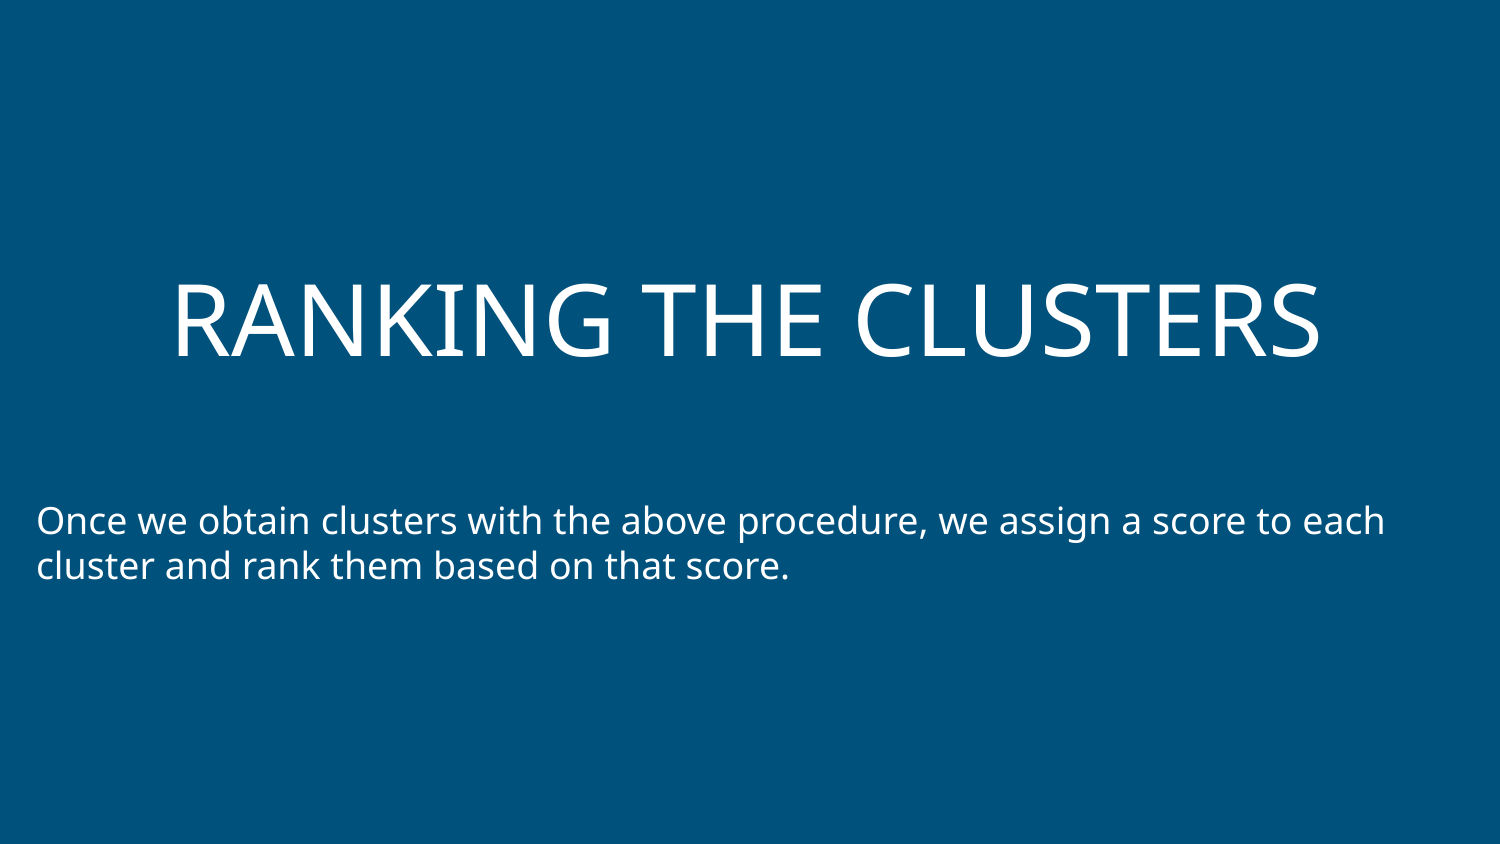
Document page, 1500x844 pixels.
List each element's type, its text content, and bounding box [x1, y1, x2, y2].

title RANKING THE CLUSTERS Once we obtain clusters with the above procedure, we assign a score to each cluster and rank them based on that score. [21, 86, 1473, 758]
